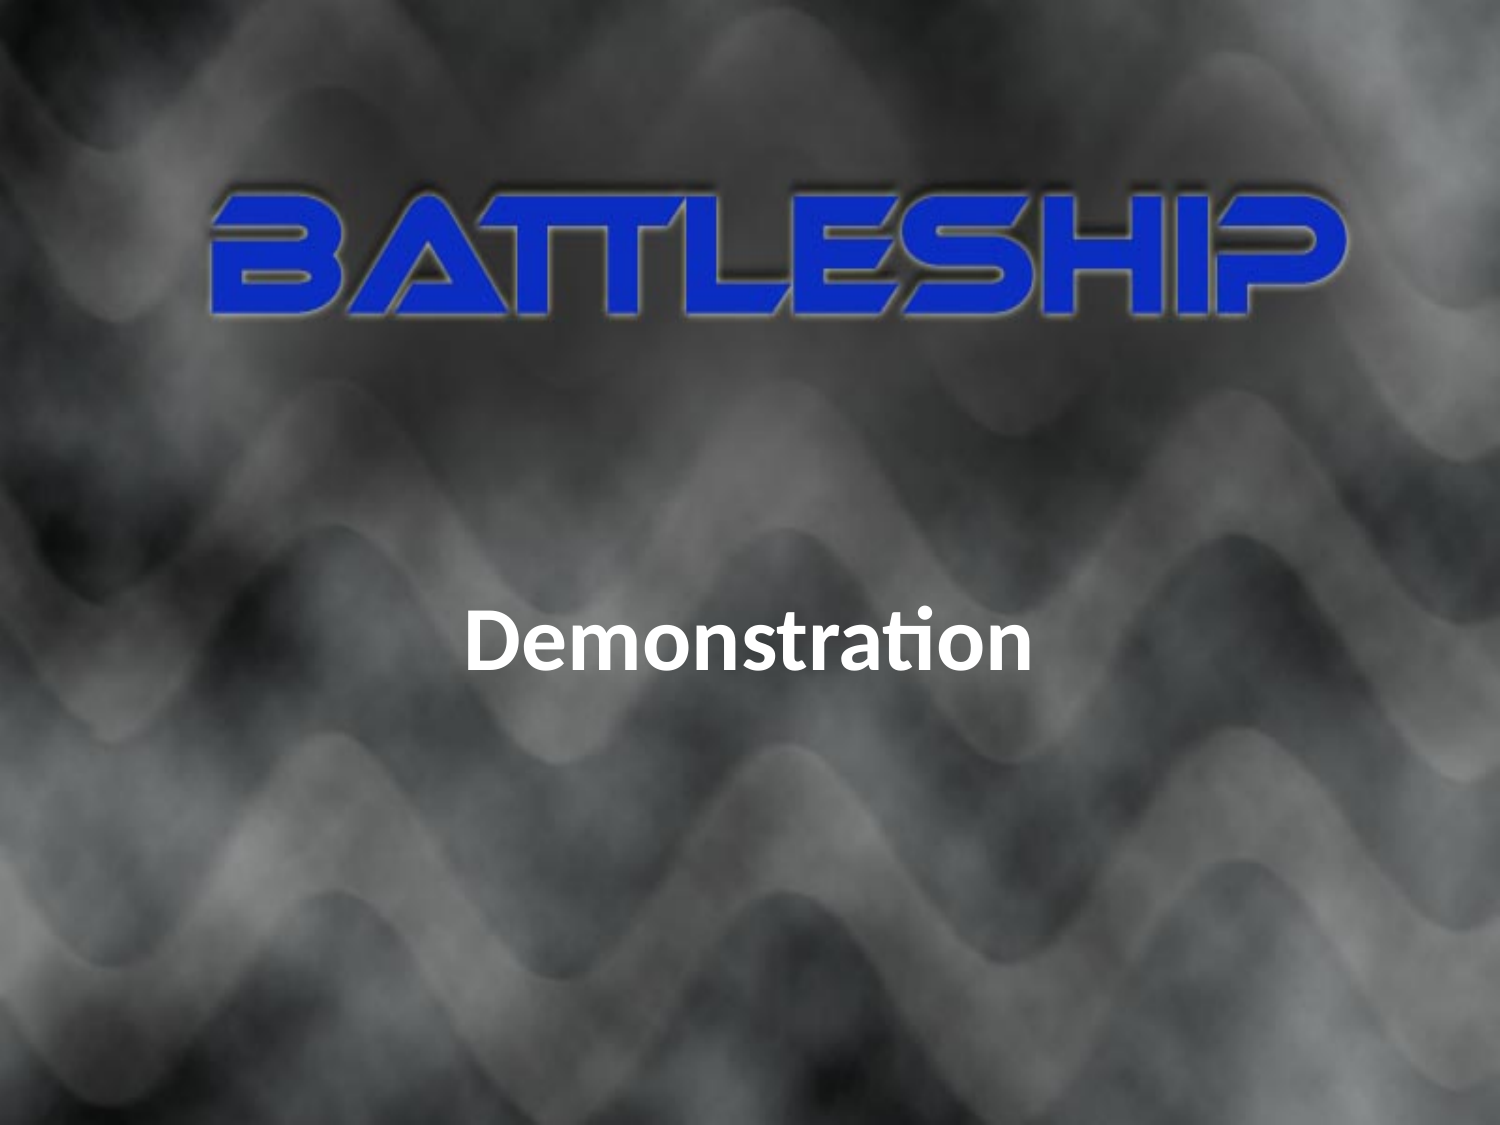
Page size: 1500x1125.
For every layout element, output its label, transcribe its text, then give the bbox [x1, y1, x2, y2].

text_box Demonstration [74, 540, 1425, 728]
picture [0, 0, 1500, 1125]
